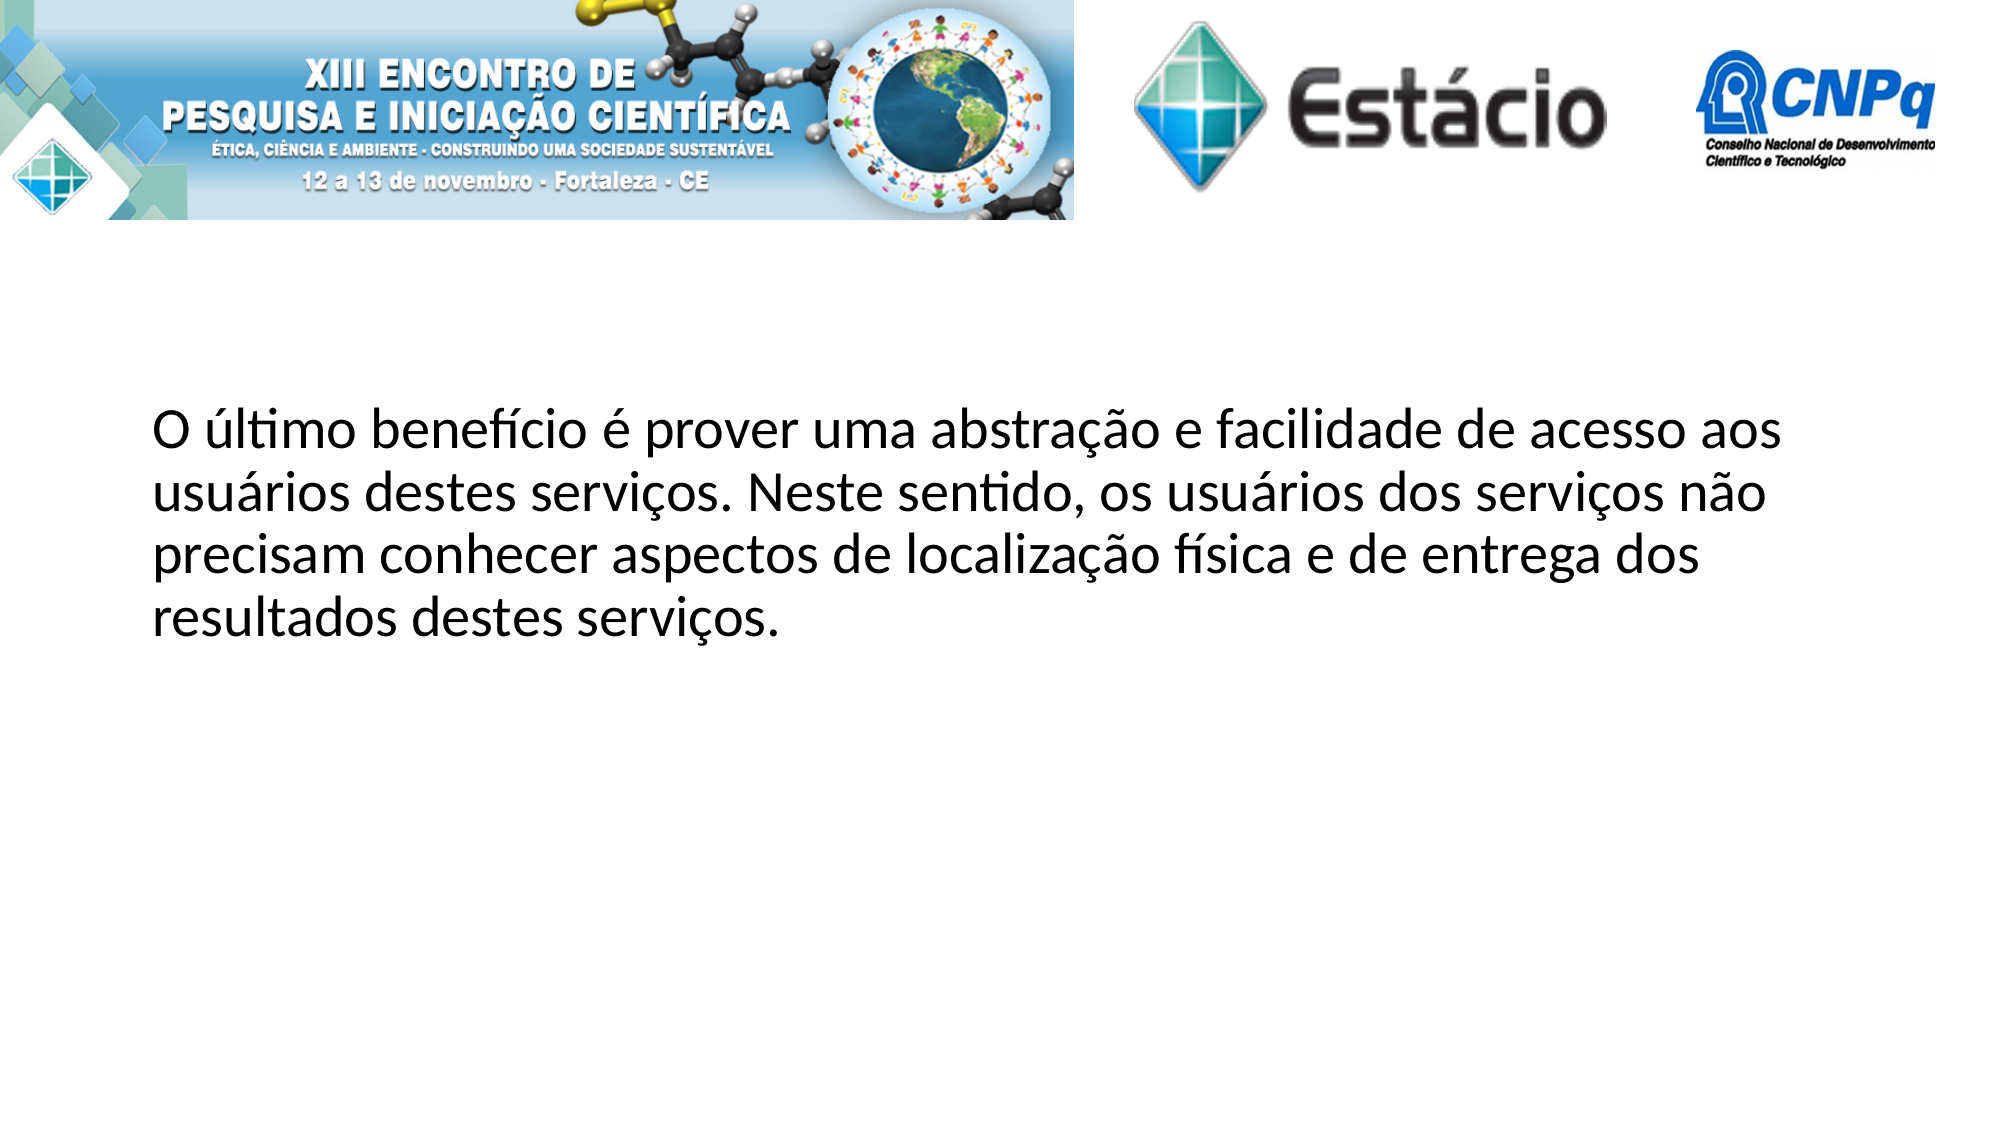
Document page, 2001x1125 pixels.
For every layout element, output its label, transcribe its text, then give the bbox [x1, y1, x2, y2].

picture [0, 0, 1074, 220]
list O último benefício é prover uma abstração e facilidade de acesso aos usuários destes serviços. Neste sentido, os usuários dos serviços não precisam conhecer aspectos de localização física e de entrega dos resultados destes serviços. [137, 299, 1863, 1014]
picture [1696, 50, 1935, 171]
picture [1134, 21, 1607, 196]
